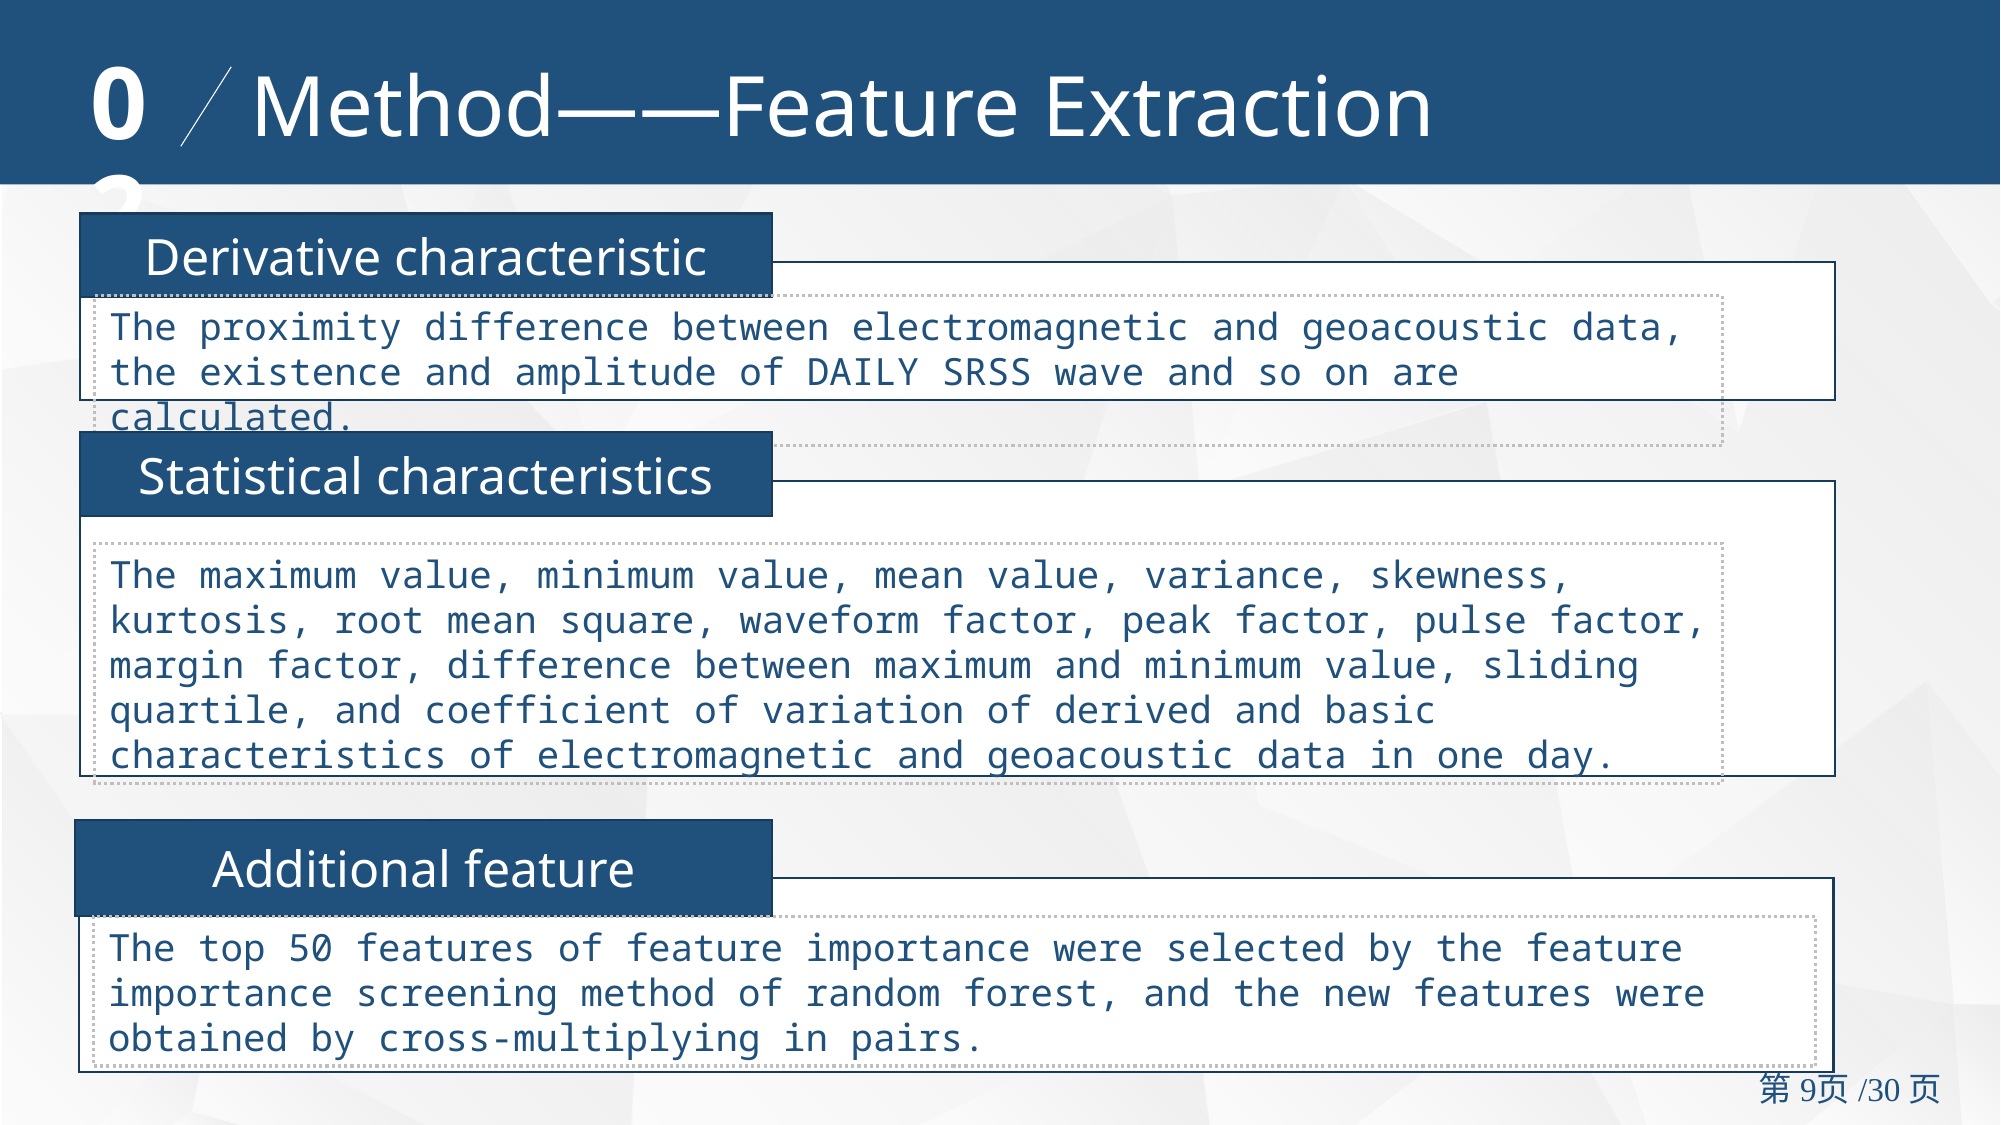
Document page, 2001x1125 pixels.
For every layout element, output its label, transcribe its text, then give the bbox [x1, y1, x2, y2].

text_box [80, 213, 1835, 402]
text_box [80, 432, 1835, 776]
list 02 [75, 45, 218, 212]
picture [317, 412, 327, 428]
picture [0, 0, 2001, 1125]
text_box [75, 819, 1834, 1072]
list Method——Feature Extraction [235, 57, 1967, 178]
